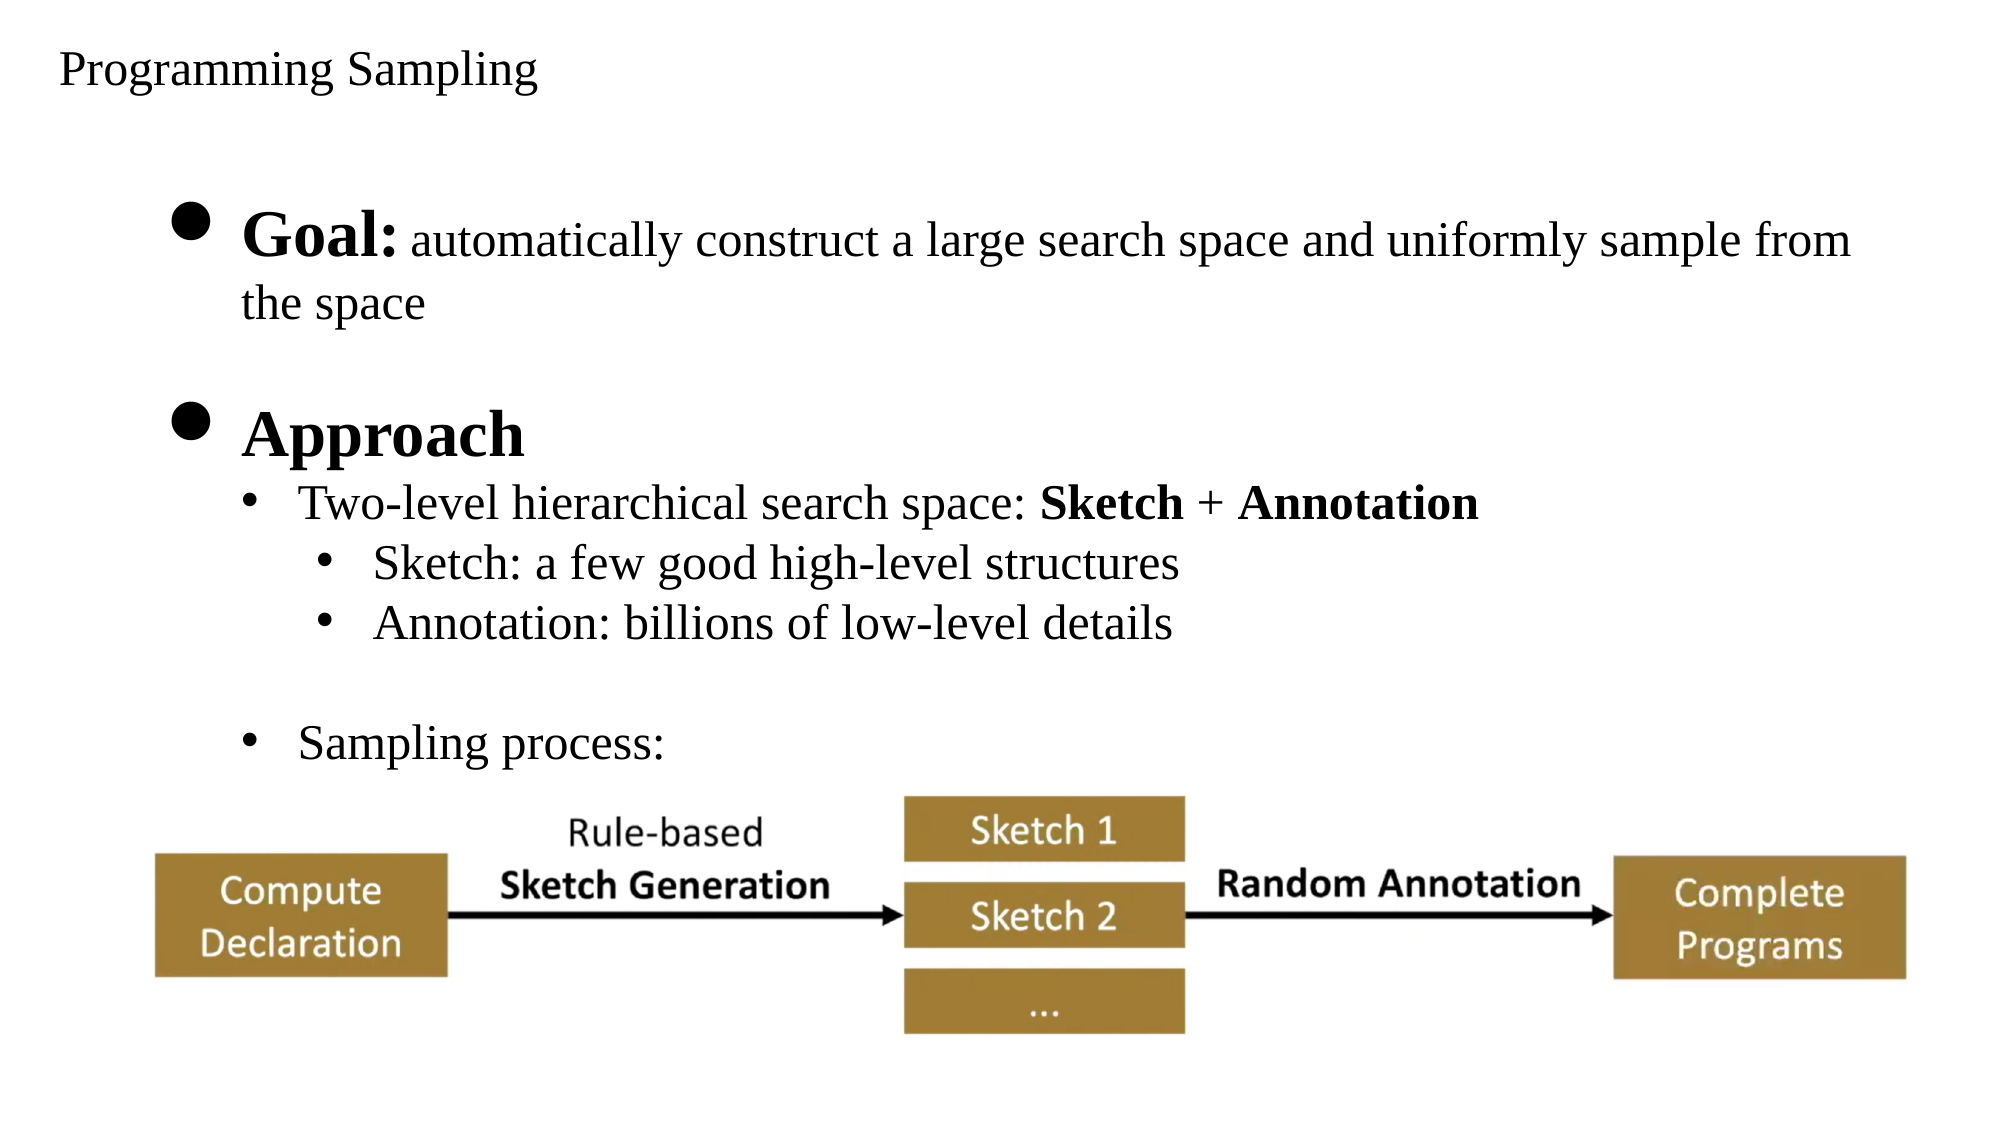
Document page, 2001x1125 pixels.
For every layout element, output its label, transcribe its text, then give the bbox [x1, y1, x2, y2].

text_box Goal: automatically construct a large search space and uniformly sample from the space Approach Two-level hierarchical search space: Sketch + Annotation Sketch: a few good high-level structures Annotation: billions of low-level details Sampling process: [151, 182, 1920, 777]
text_box Programming Sampling [43, 28, 567, 104]
picture [151, 783, 1908, 1039]
